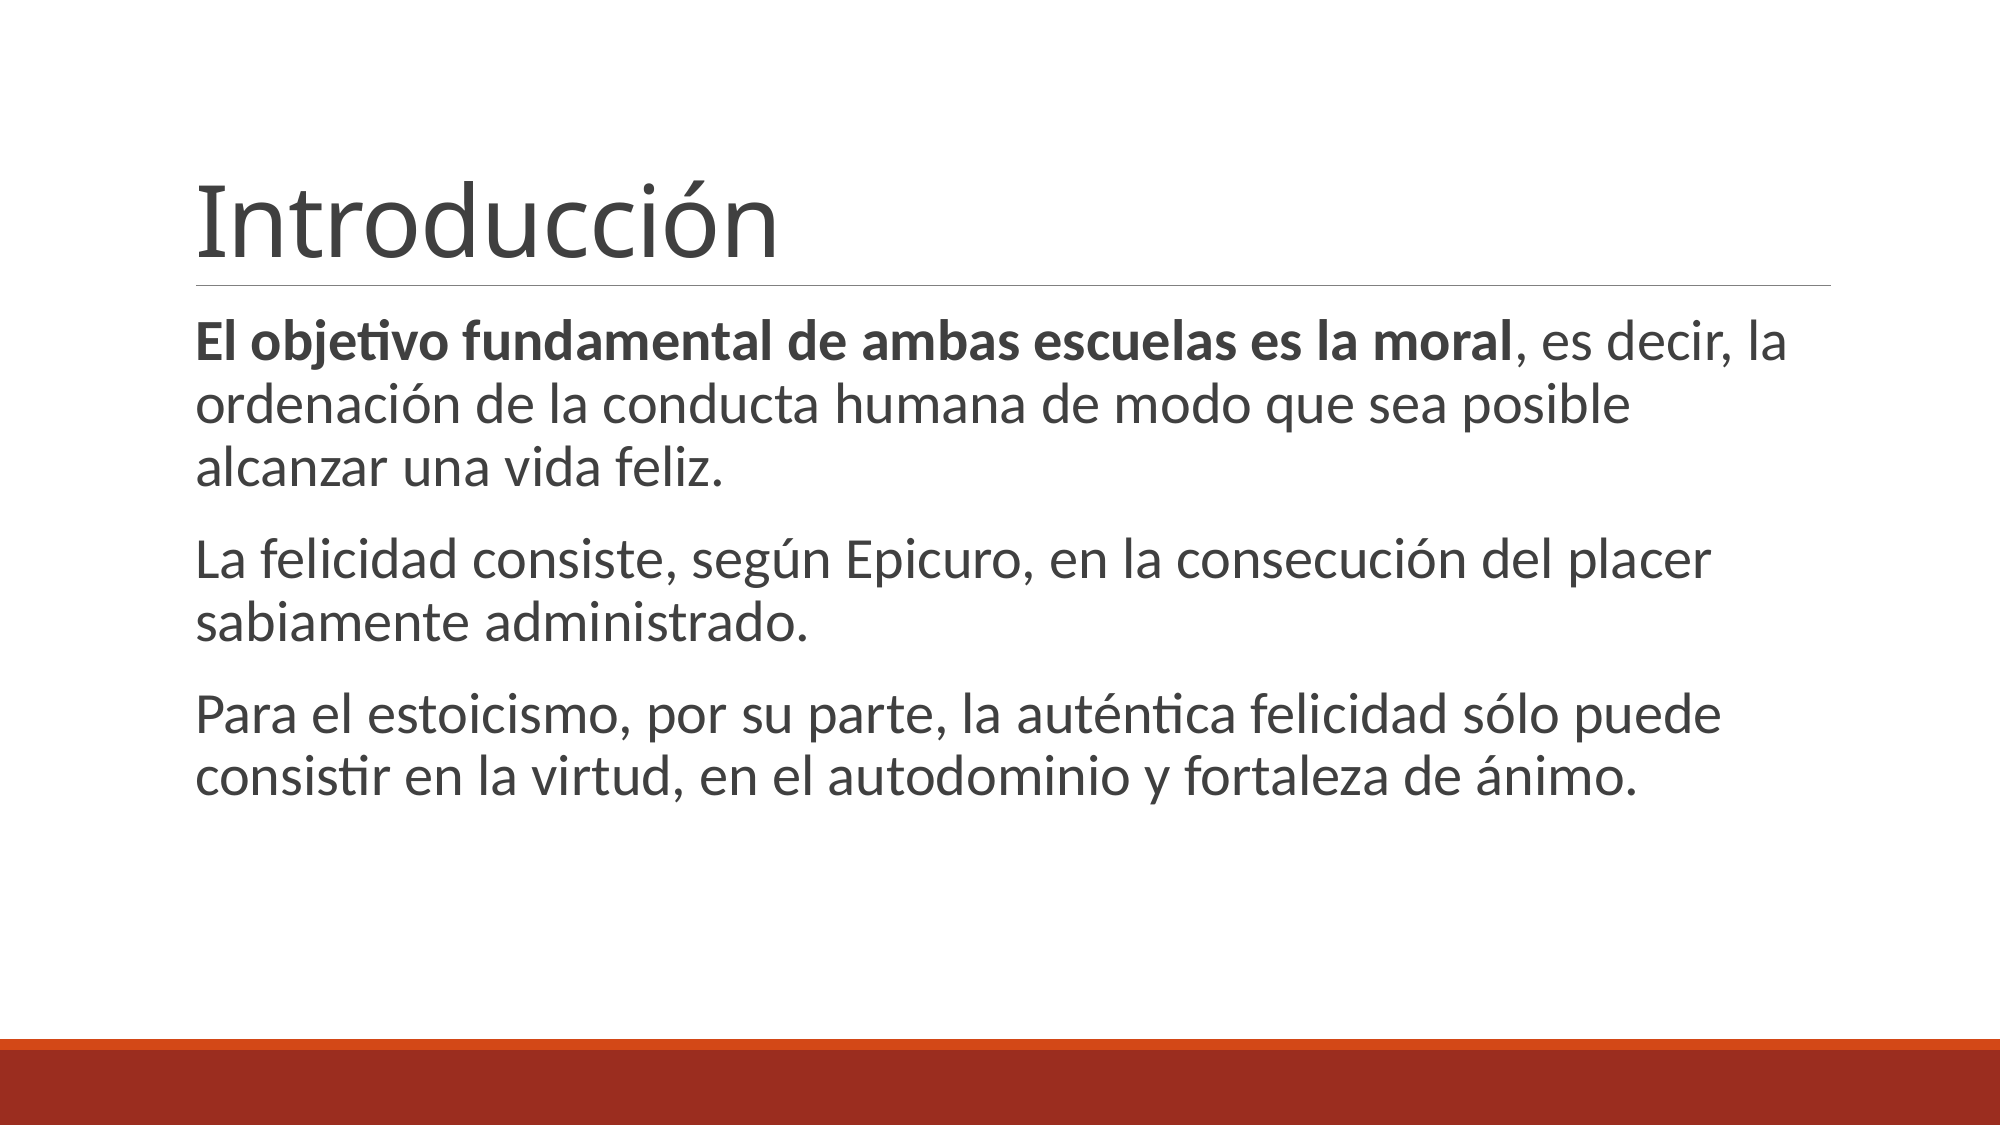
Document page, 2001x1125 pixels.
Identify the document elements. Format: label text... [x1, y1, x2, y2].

list El objetivo fundamental de ambas escuelas es la moral, es decir, la ordenación de la conducta humana de modo que sea posible alcanzar una vida feliz. La felicidad consiste, según Epicuro, en la consecución del placer sabiamente administrado. Para el estoicismo, por su parte, la auténtica felicidad sólo puede consistir en la virtud, en el autodominio y fortaleza de ánimo. [180, 302, 1830, 963]
title Introducción [180, 47, 1830, 285]
